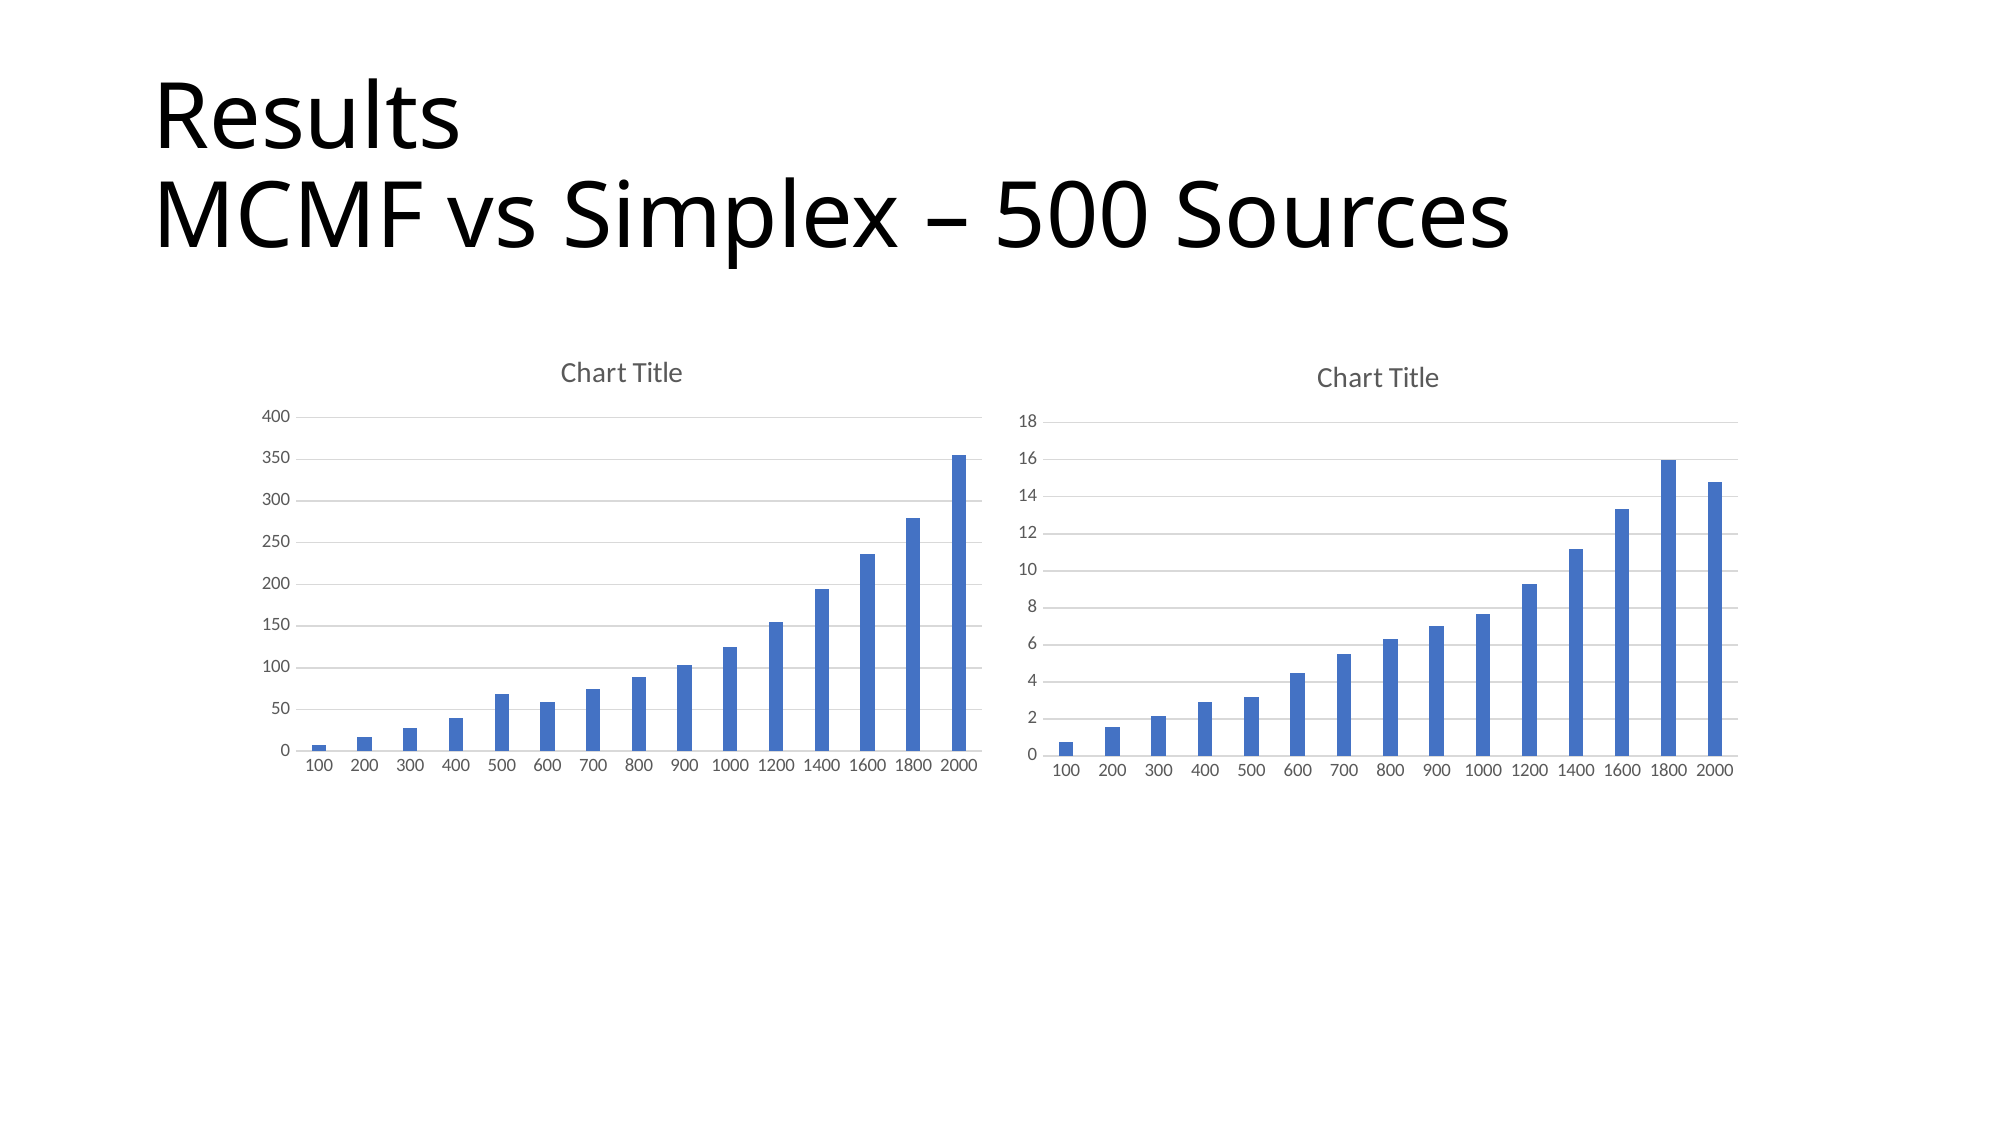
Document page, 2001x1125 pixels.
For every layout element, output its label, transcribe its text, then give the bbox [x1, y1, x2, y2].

chart [1003, 339, 1754, 790]
chart [246, 334, 997, 785]
title Results MCMF vs Simplex – 500 Sources [137, 59, 1863, 278]
